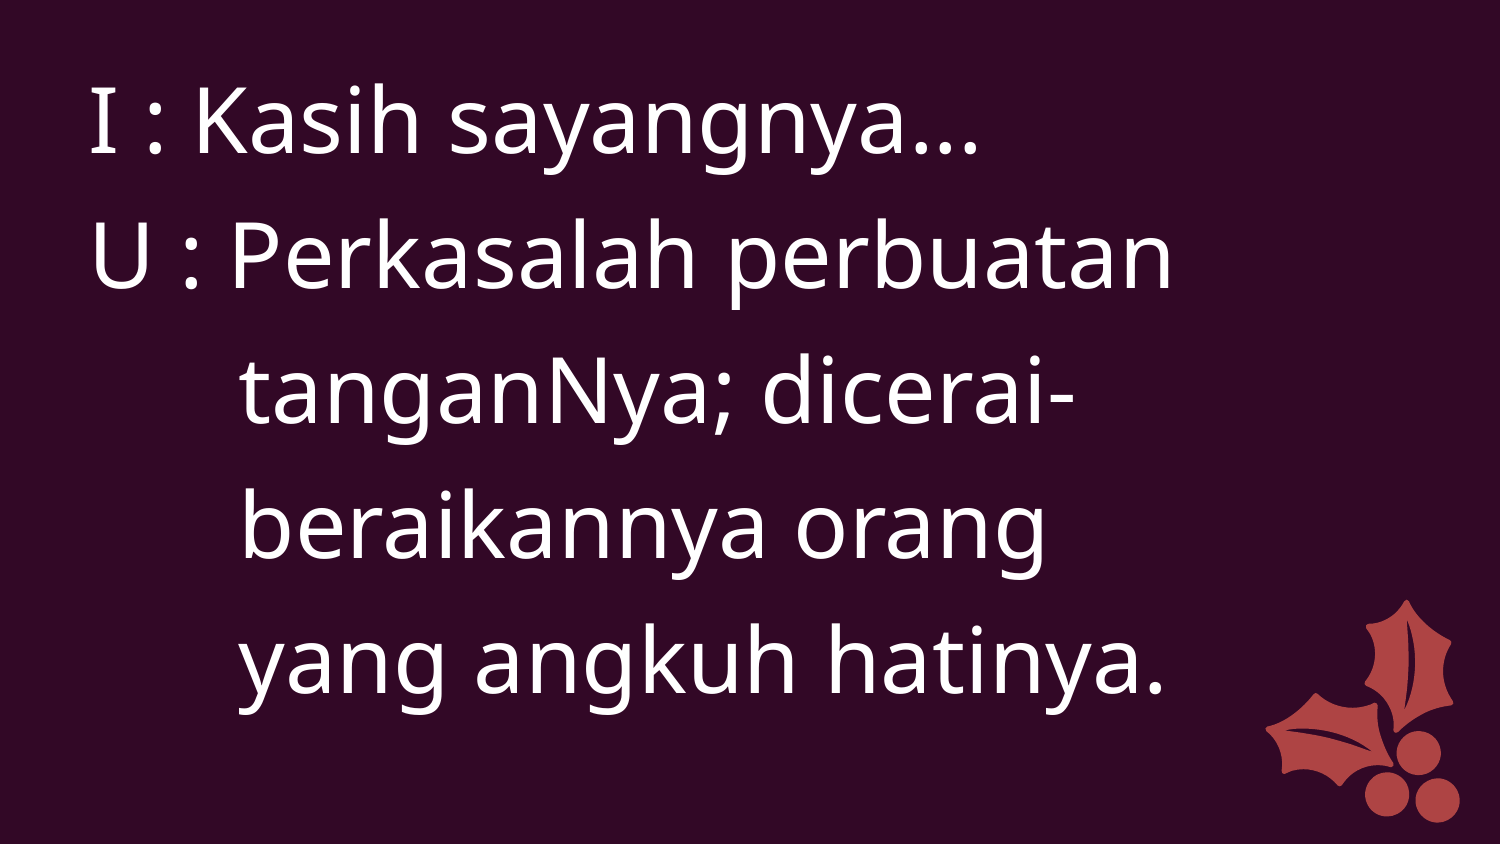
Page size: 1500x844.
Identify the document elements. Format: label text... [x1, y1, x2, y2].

text_box I : Kasih sayangnya... U : Perkasalah perbuatan tanganNya; dicerai- beraikannya orang yang angkuh hatinya. [48, 47, 1399, 844]
